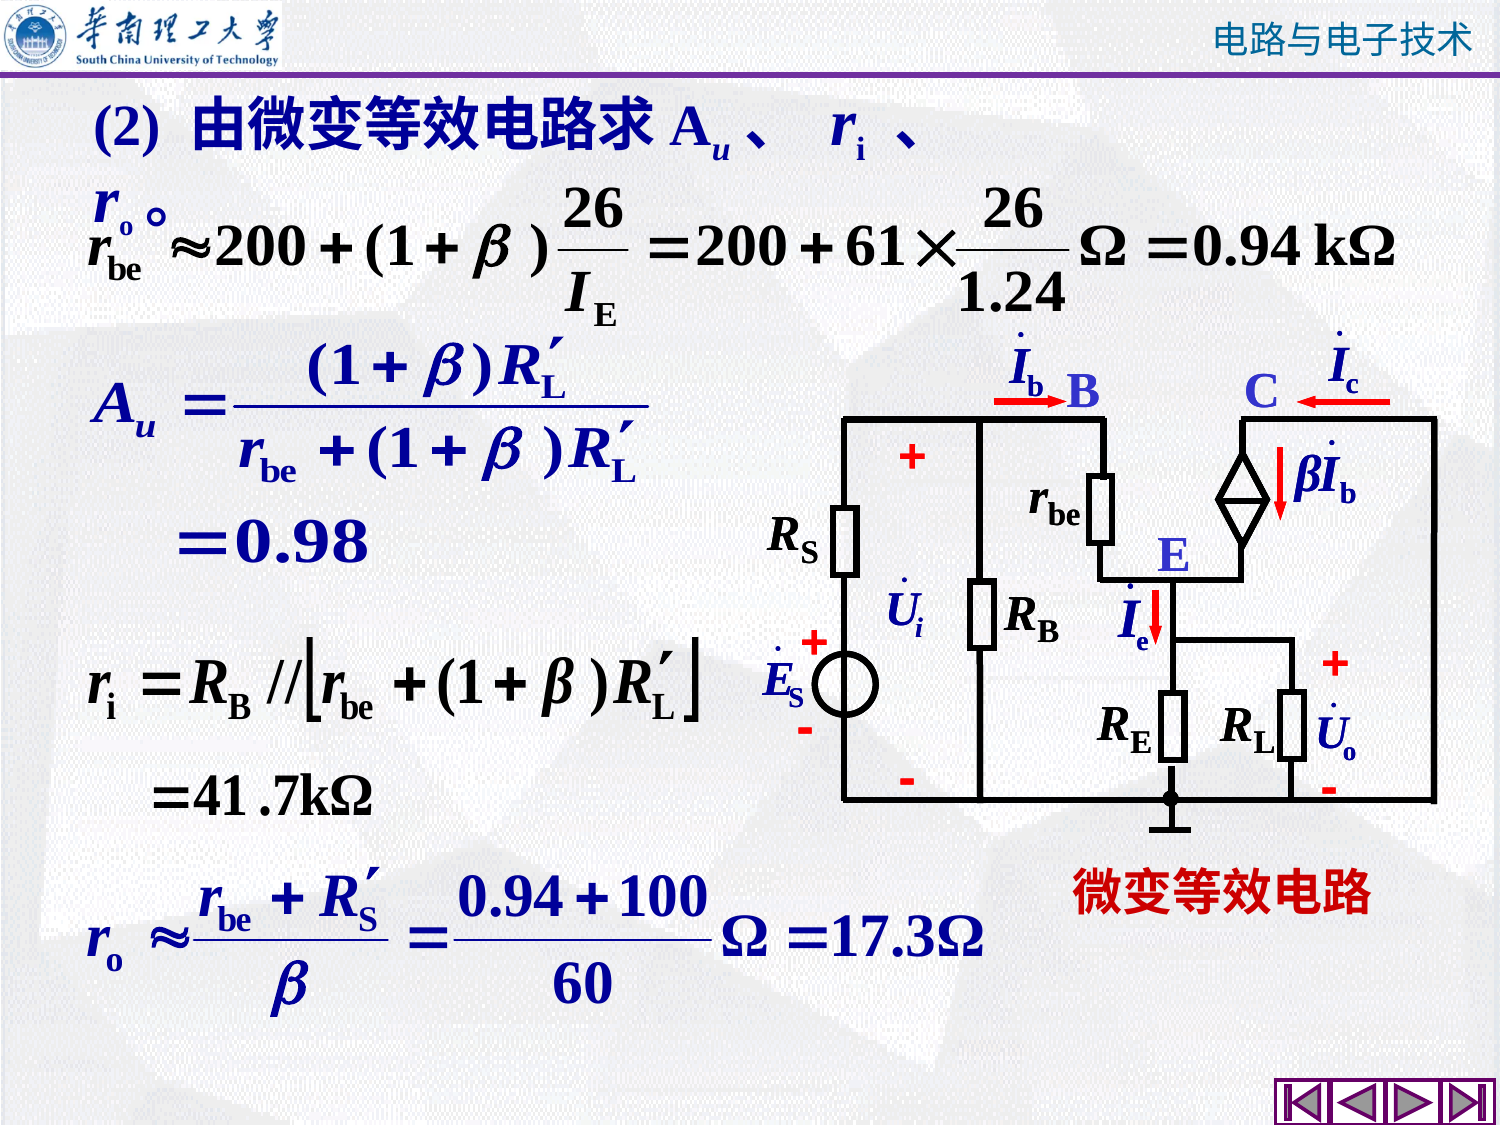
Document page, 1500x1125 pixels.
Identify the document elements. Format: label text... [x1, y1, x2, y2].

picture [1, 78, 1500, 1125]
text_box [78, 637, 704, 733]
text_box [78, 323, 661, 494]
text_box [77, 853, 991, 1025]
text_box 微变等效电路 [1057, 853, 1388, 929]
title (2) 由微变等效电路求Au、 ri 、 ro。 [78, 75, 1066, 165]
picture [1, 0, 1500, 72]
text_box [140, 760, 379, 838]
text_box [78, 165, 1404, 338]
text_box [140, 503, 379, 575]
